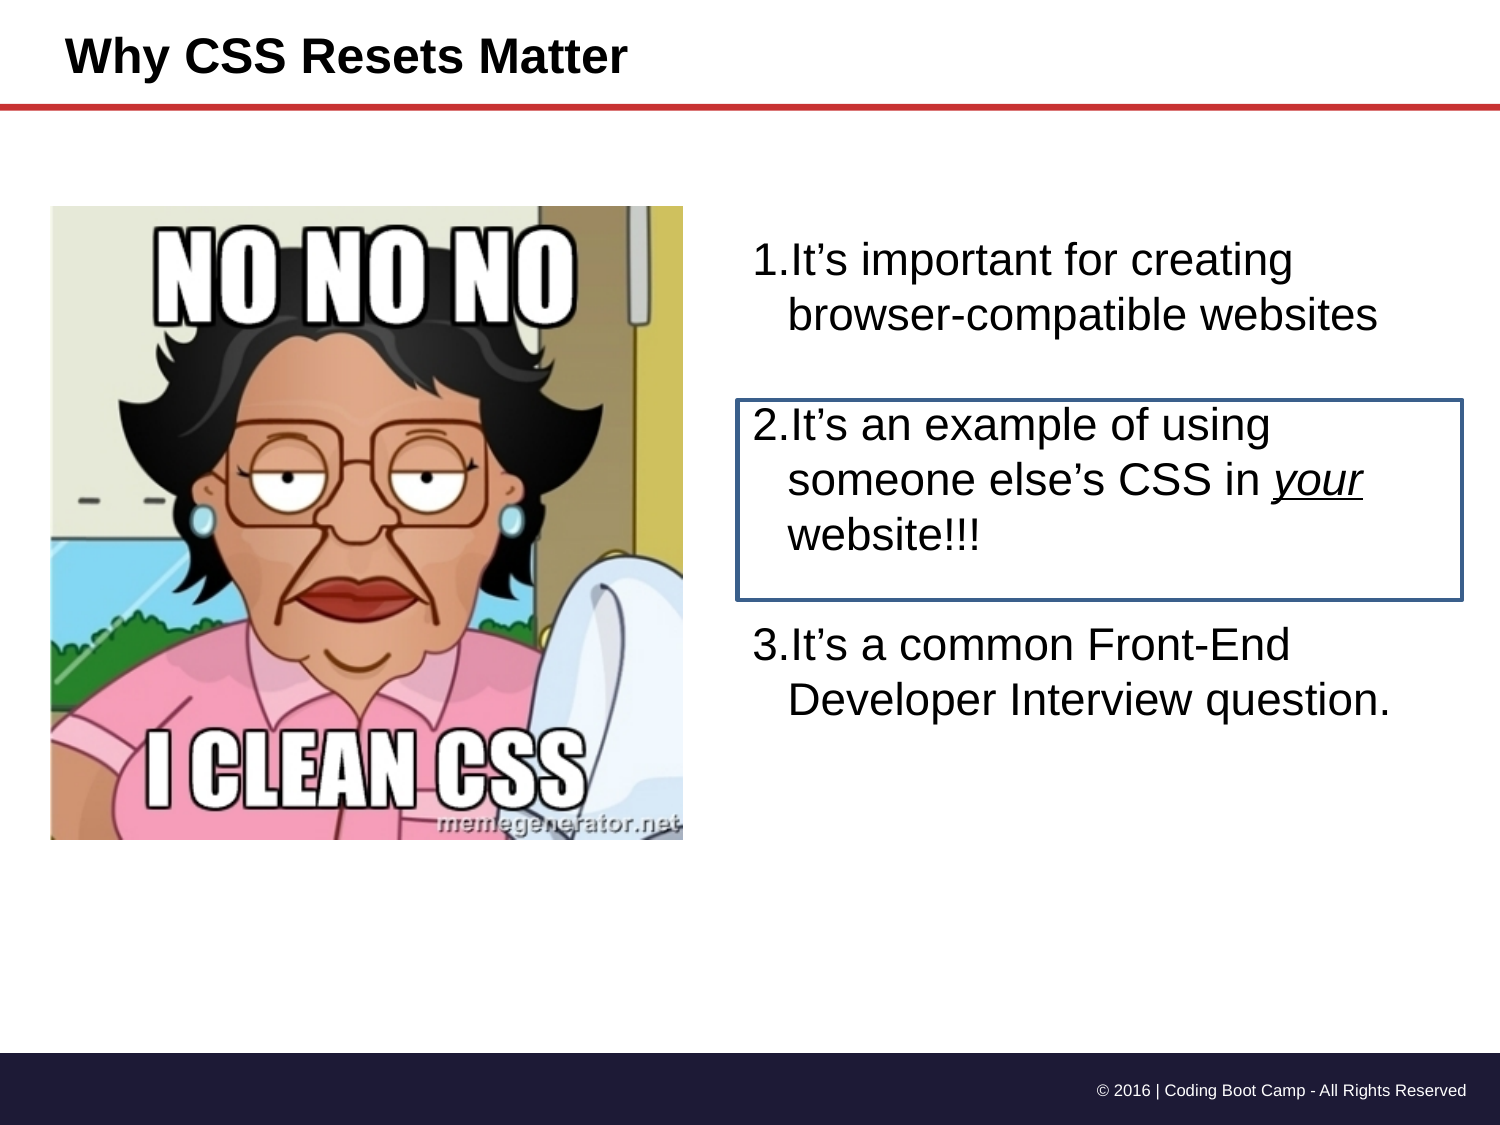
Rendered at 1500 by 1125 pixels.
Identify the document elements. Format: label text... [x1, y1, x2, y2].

picture [49, 206, 683, 840]
text_box Why CSS Resets Matter [49, 16, 913, 91]
text_box It’s important for creating browser-compatible websites It’s an example of using someone else’s CSS in your website!!! It’s a common Front-End Developer Interview question. [737, 214, 1484, 840]
text_box [735, 398, 1464, 602]
